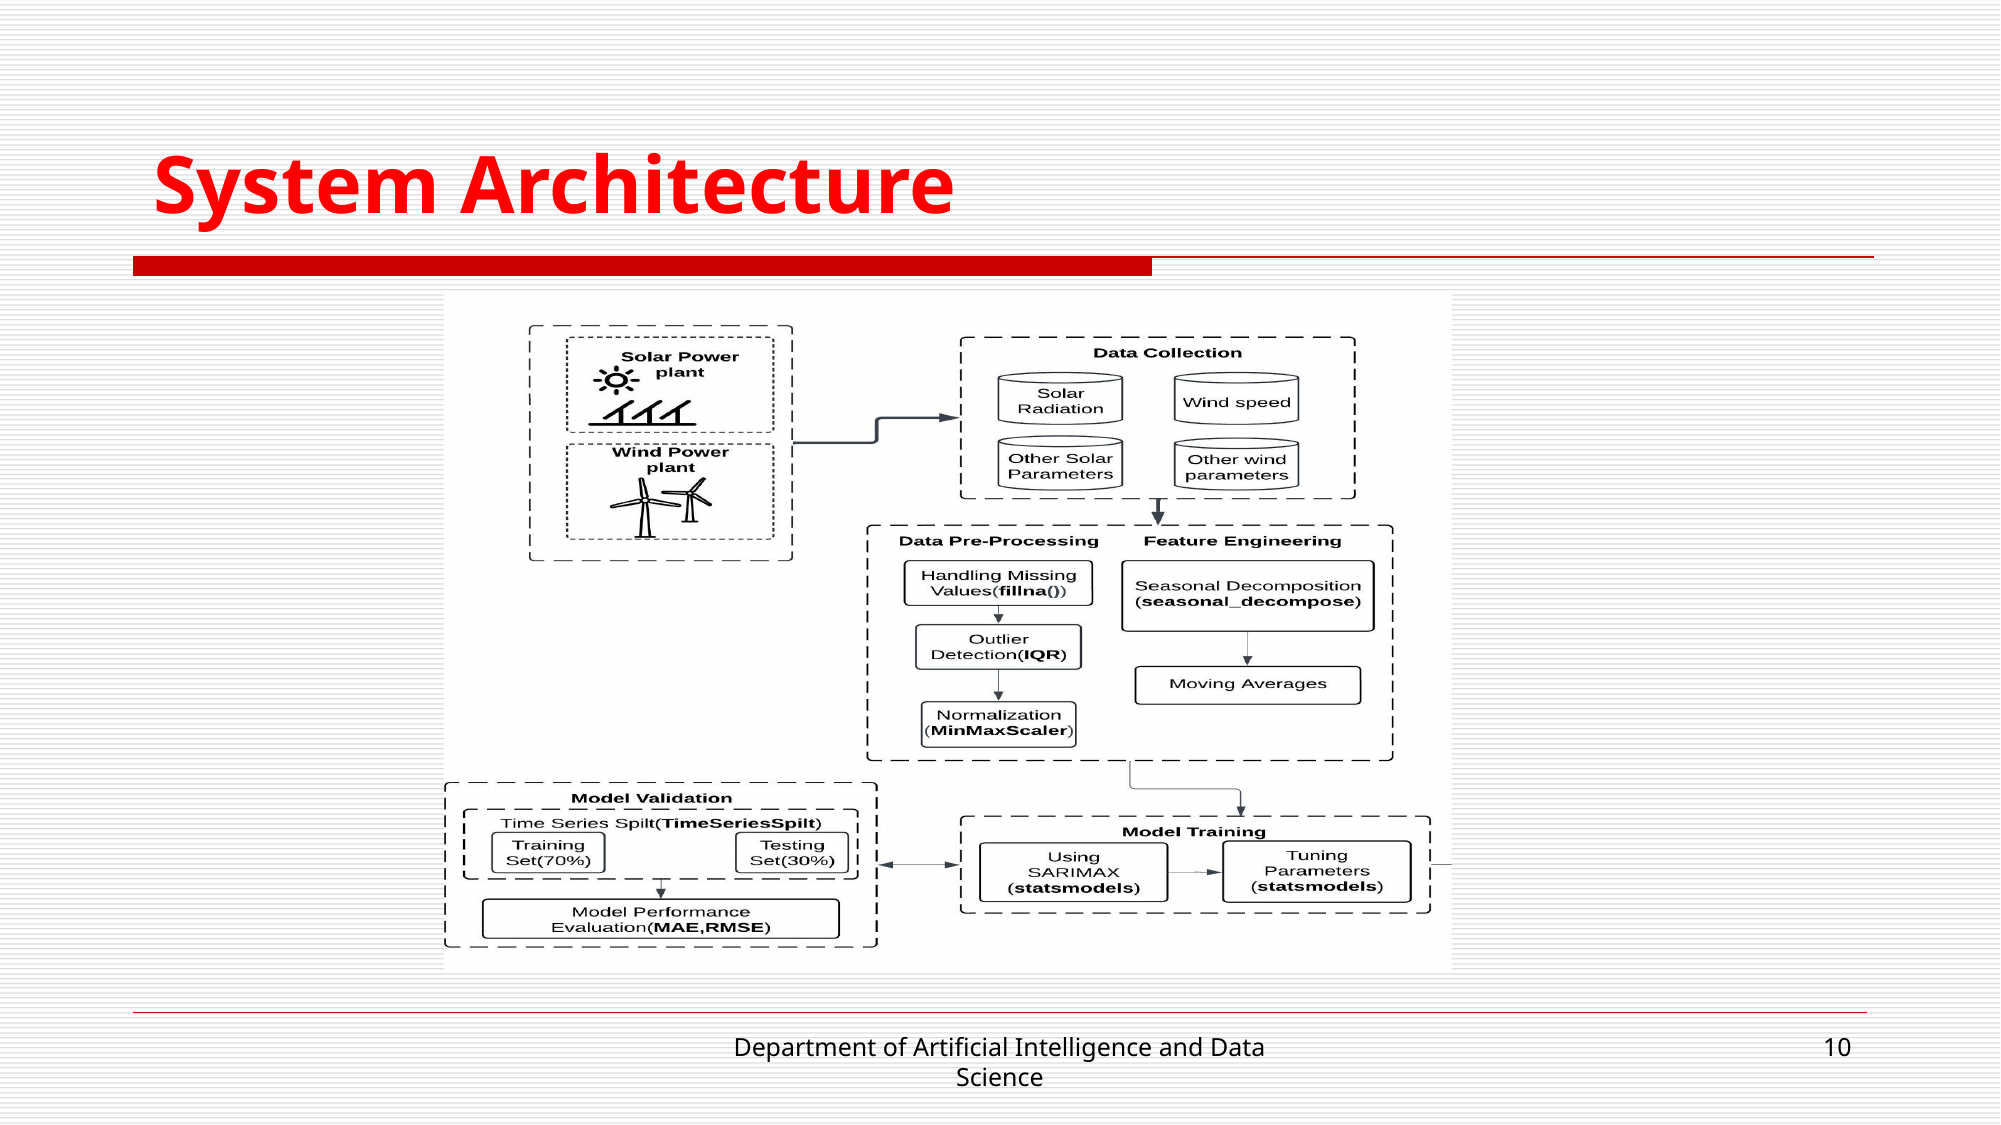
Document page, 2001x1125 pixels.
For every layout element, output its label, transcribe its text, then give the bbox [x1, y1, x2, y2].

title System Architecture [138, 37, 1889, 237]
footer Department of Artificial Intelligence and Data Science [683, 1024, 1317, 1103]
slide_number ‹#› [1433, 1024, 1867, 1103]
picture [0, 0, 2001, 1125]
